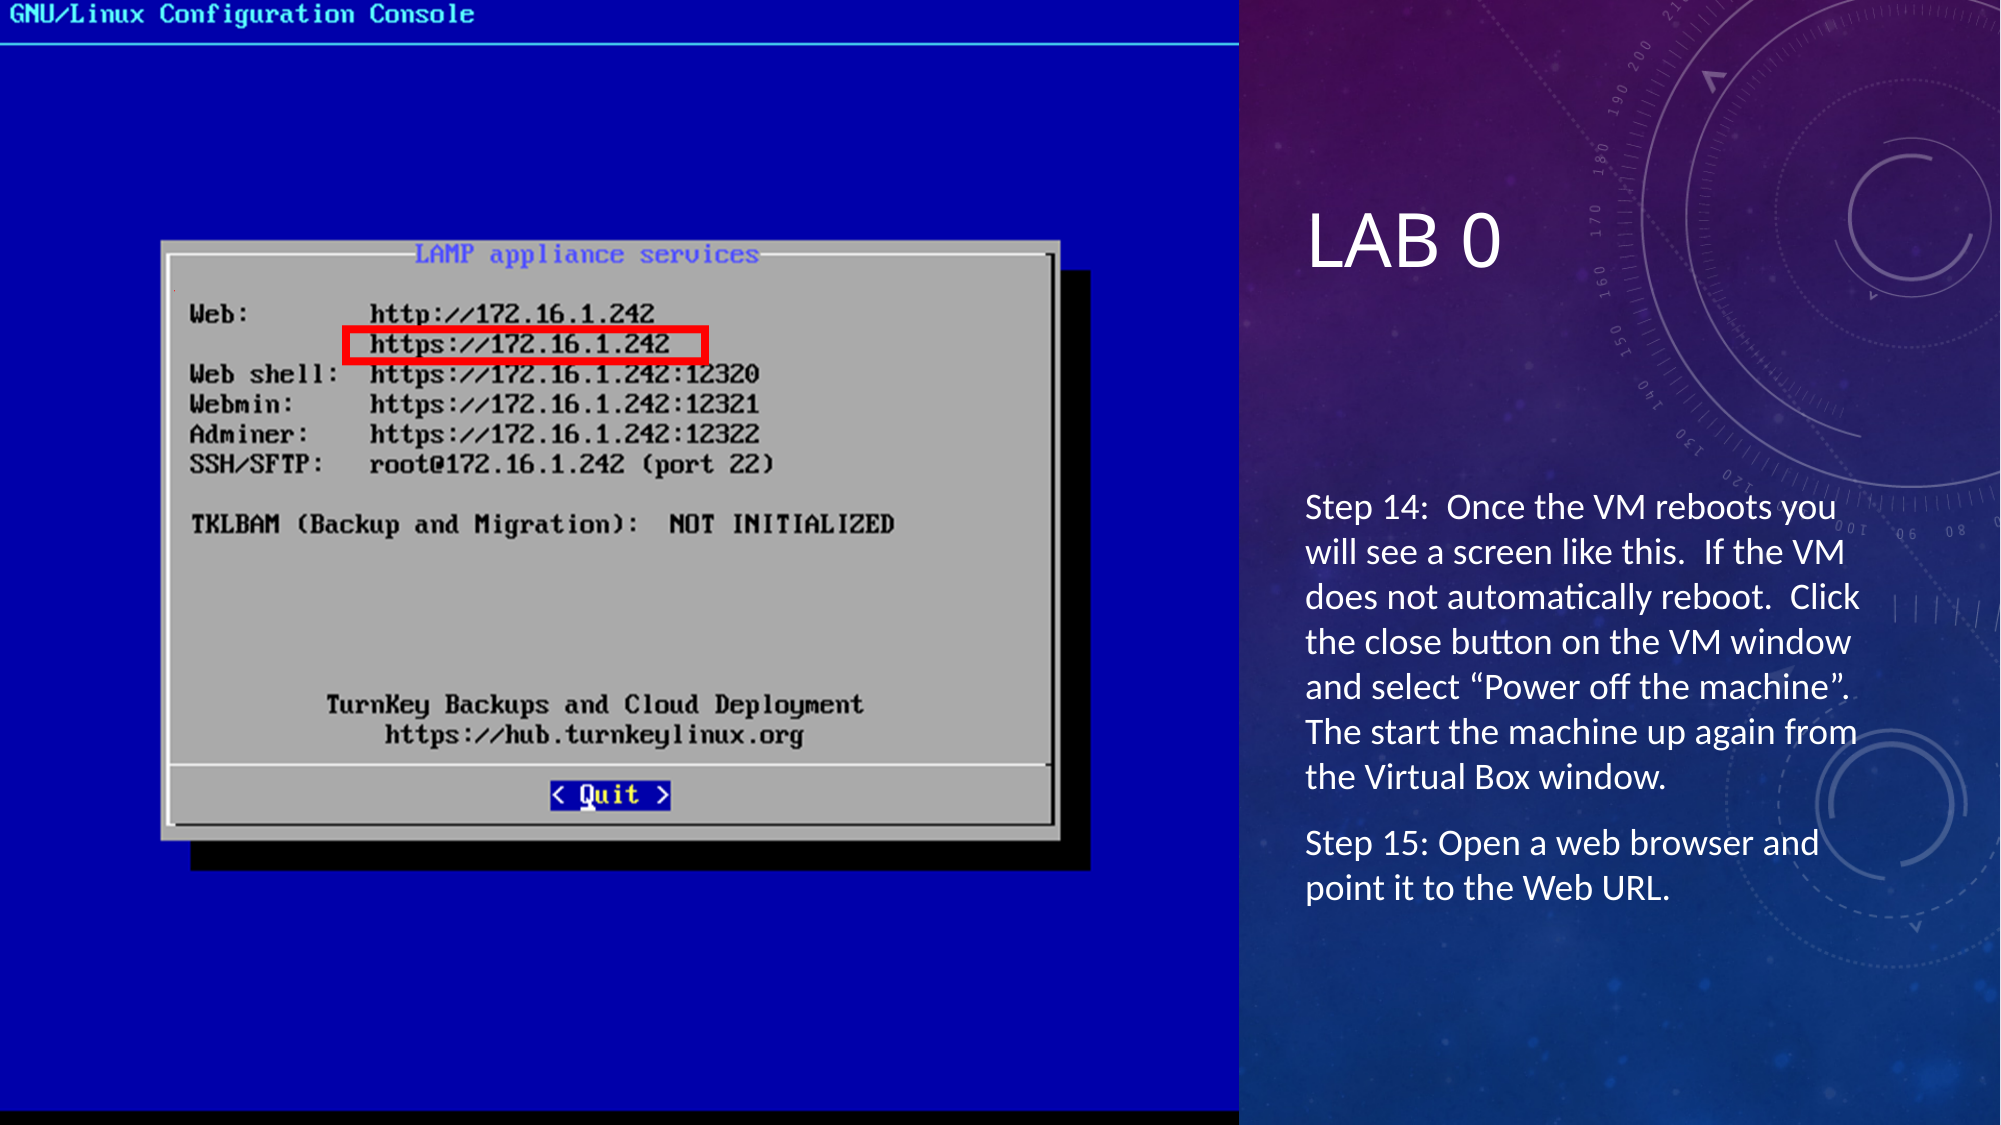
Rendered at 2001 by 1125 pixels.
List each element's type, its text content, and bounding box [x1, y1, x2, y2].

title LaB 0 [1290, 105, 1899, 369]
picture [0, 0, 2001, 1125]
list Step 14: Once the VM reboots you will see a screen like this. If the VM does not automatically reboot. Click the close button on the VM window and select “Power off the machine”. The start the machine up again from the Virtual Box window. Step 15: Open a web browser and point it to the Web URL. [1290, 369, 1899, 1021]
